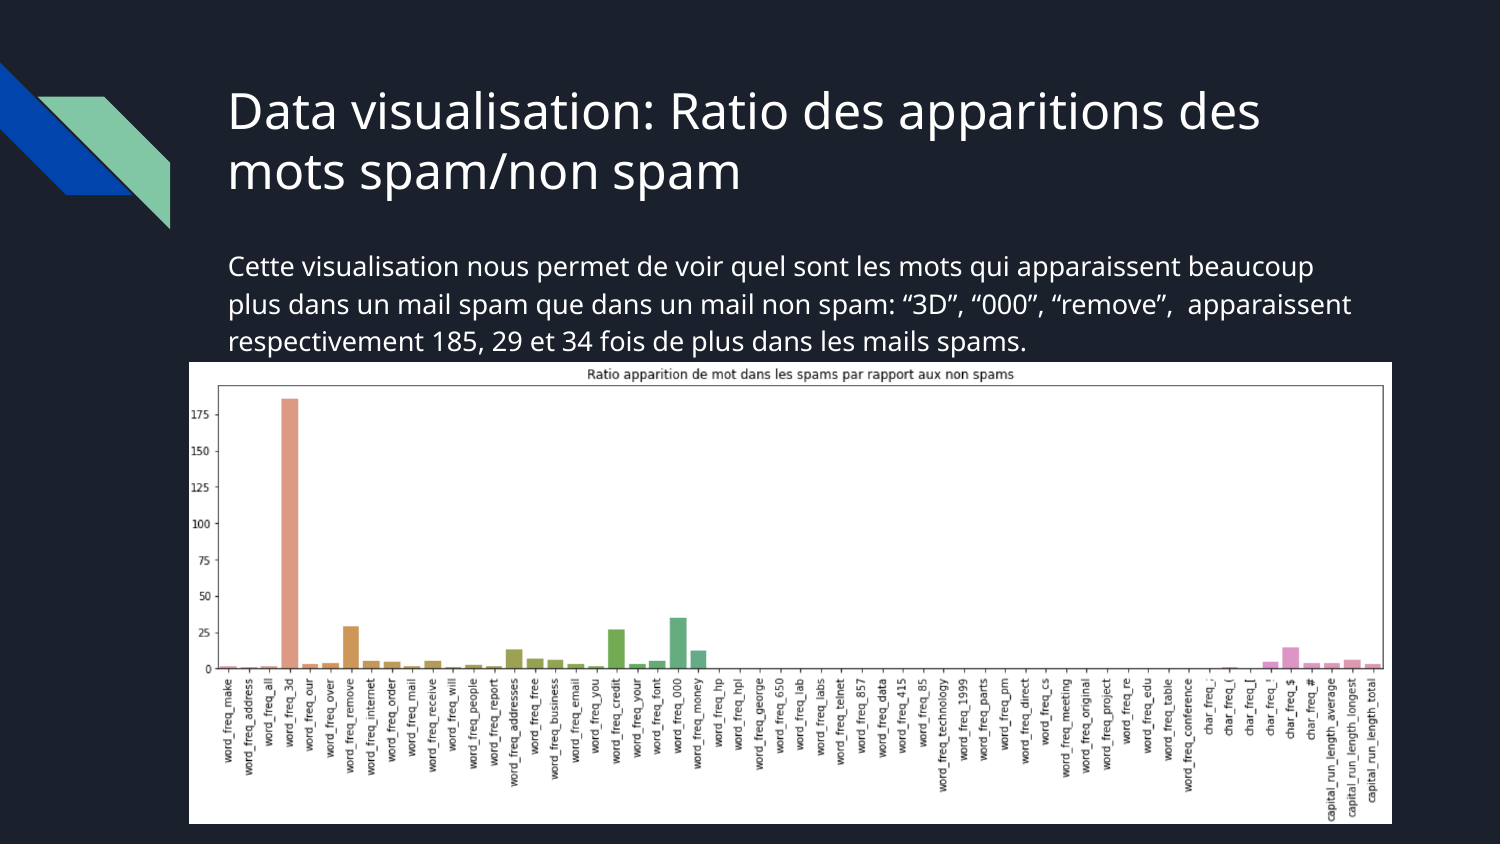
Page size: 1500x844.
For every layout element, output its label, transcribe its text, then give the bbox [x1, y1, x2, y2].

picture [188, 362, 1392, 825]
title Data visualisation: Ratio des apparitions des mots spam/non spam [212, 64, 1368, 215]
list Cette visualisation nous permet de voir quel sont les mots qui apparaissent beaucoup plus dans un mail spam que dans un mail non spam: “3D”, “000”, “remove”, apparaissent respectivement 185, 29 et 34 fois de plus dans les mails spams. [212, 229, 1368, 361]
